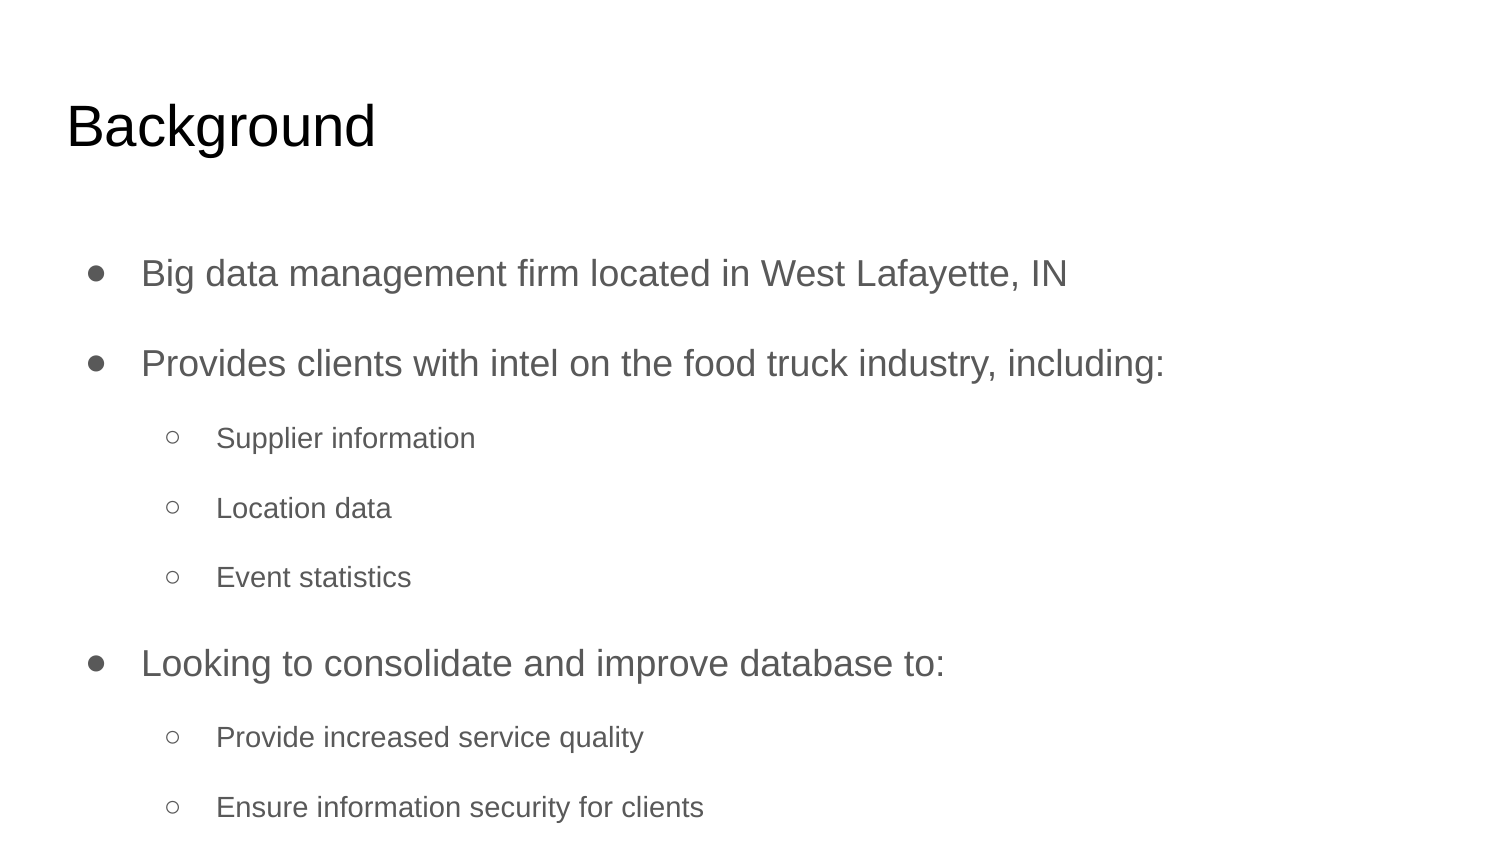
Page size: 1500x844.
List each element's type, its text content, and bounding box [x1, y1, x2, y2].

list Big data management firm located in West Lafayette, IN Provides clients with intel on the food truck industry, including: Supplier information Location data Event statistics Looking to consolidate and improve database to: Provide increased service quality Ensure information security for clients [51, 189, 1449, 750]
title Background [51, 72, 1449, 167]
